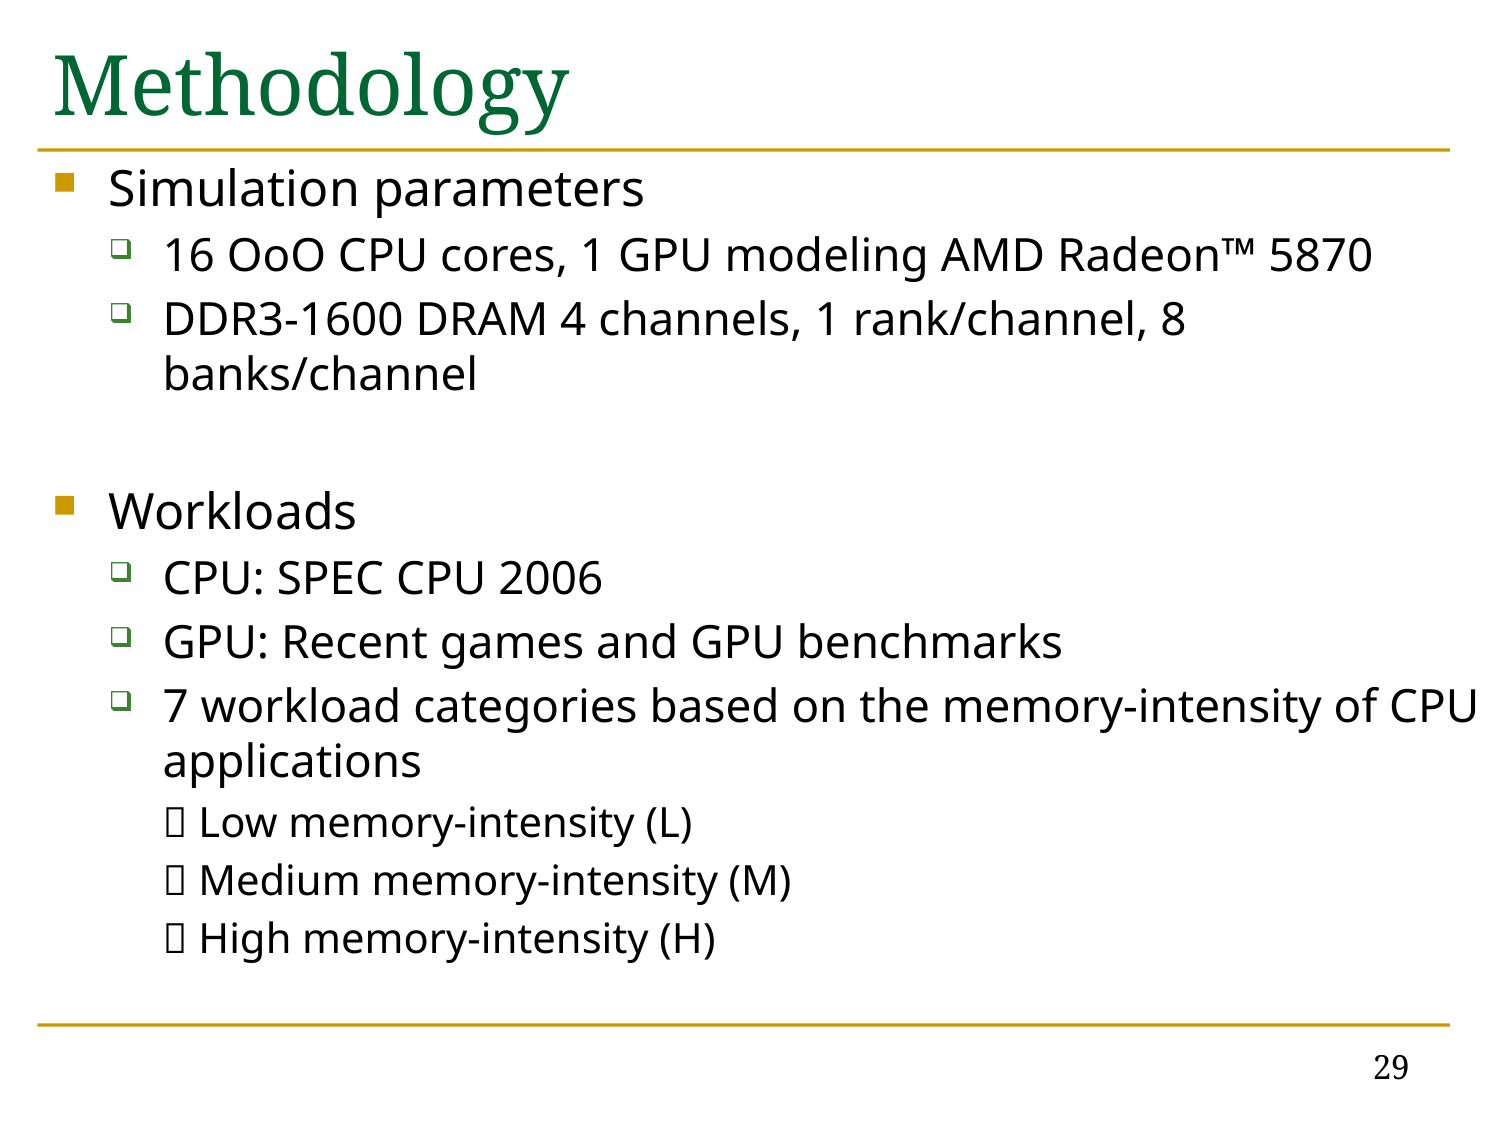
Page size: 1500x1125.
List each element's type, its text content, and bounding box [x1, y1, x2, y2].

slide_number 29 [1074, 1023, 1426, 1100]
title Methodology [37, 24, 1451, 148]
list Simulation parameters 16 OoO CPU cores, 1 GPU modeling AMD Radeon™ 5870 DDR3-1600 DRAM 4 channels, 1 rank/channel, 8 banks/channel Workloads CPU: SPEC CPU 2006 GPU: Recent games and GPU benchmarks 7 workload categories based on the memory-intensity of CPU applications  Low memory-intensity (L)  Medium memory-intensity (M)  High memory-intensity (H) [37, 148, 1500, 1026]
